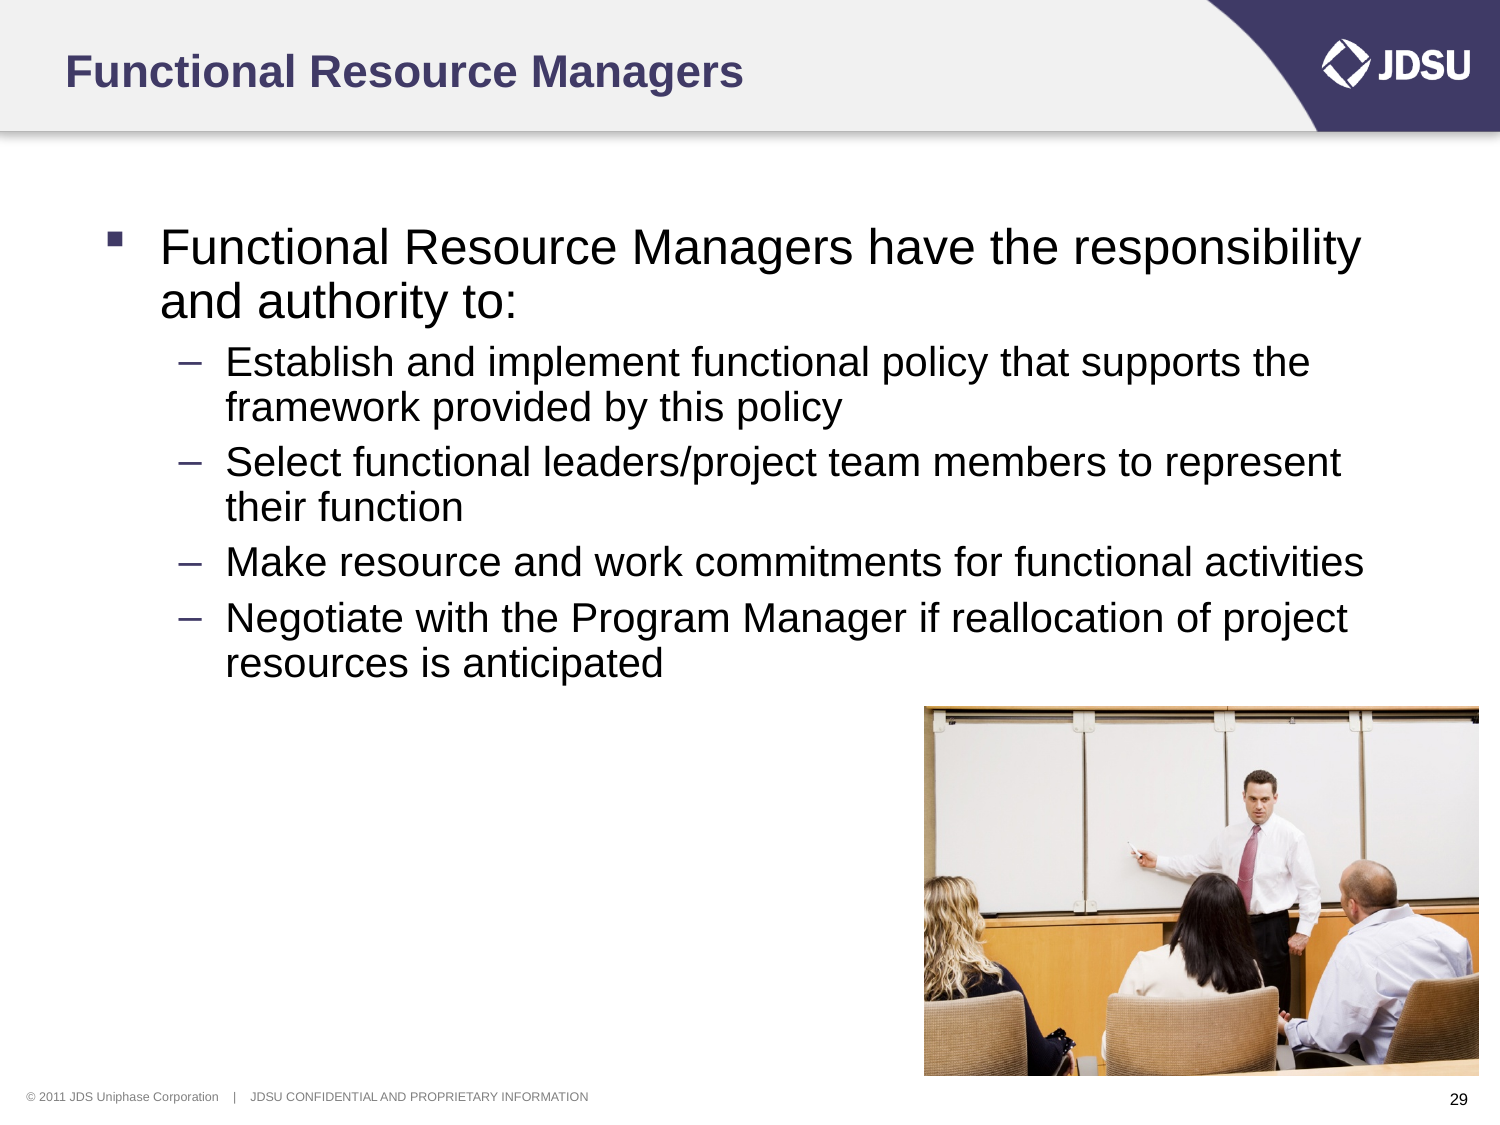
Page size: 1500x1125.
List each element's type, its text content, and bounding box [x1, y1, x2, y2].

picture [0, 0, 1500, 147]
list Functional Resource Managers have the responsibility and authority to: Establish and implement functional policy that supports the framework provided by this policy Select functional leaders/project team members to represent their function Make resource and work commitments for functional activities Negotiate with the Program Manager if reallocation of project resources is anticipated [88, 214, 1412, 1038]
picture [924, 705, 1479, 1076]
title Functional Resource Managers [50, 0, 1275, 138]
